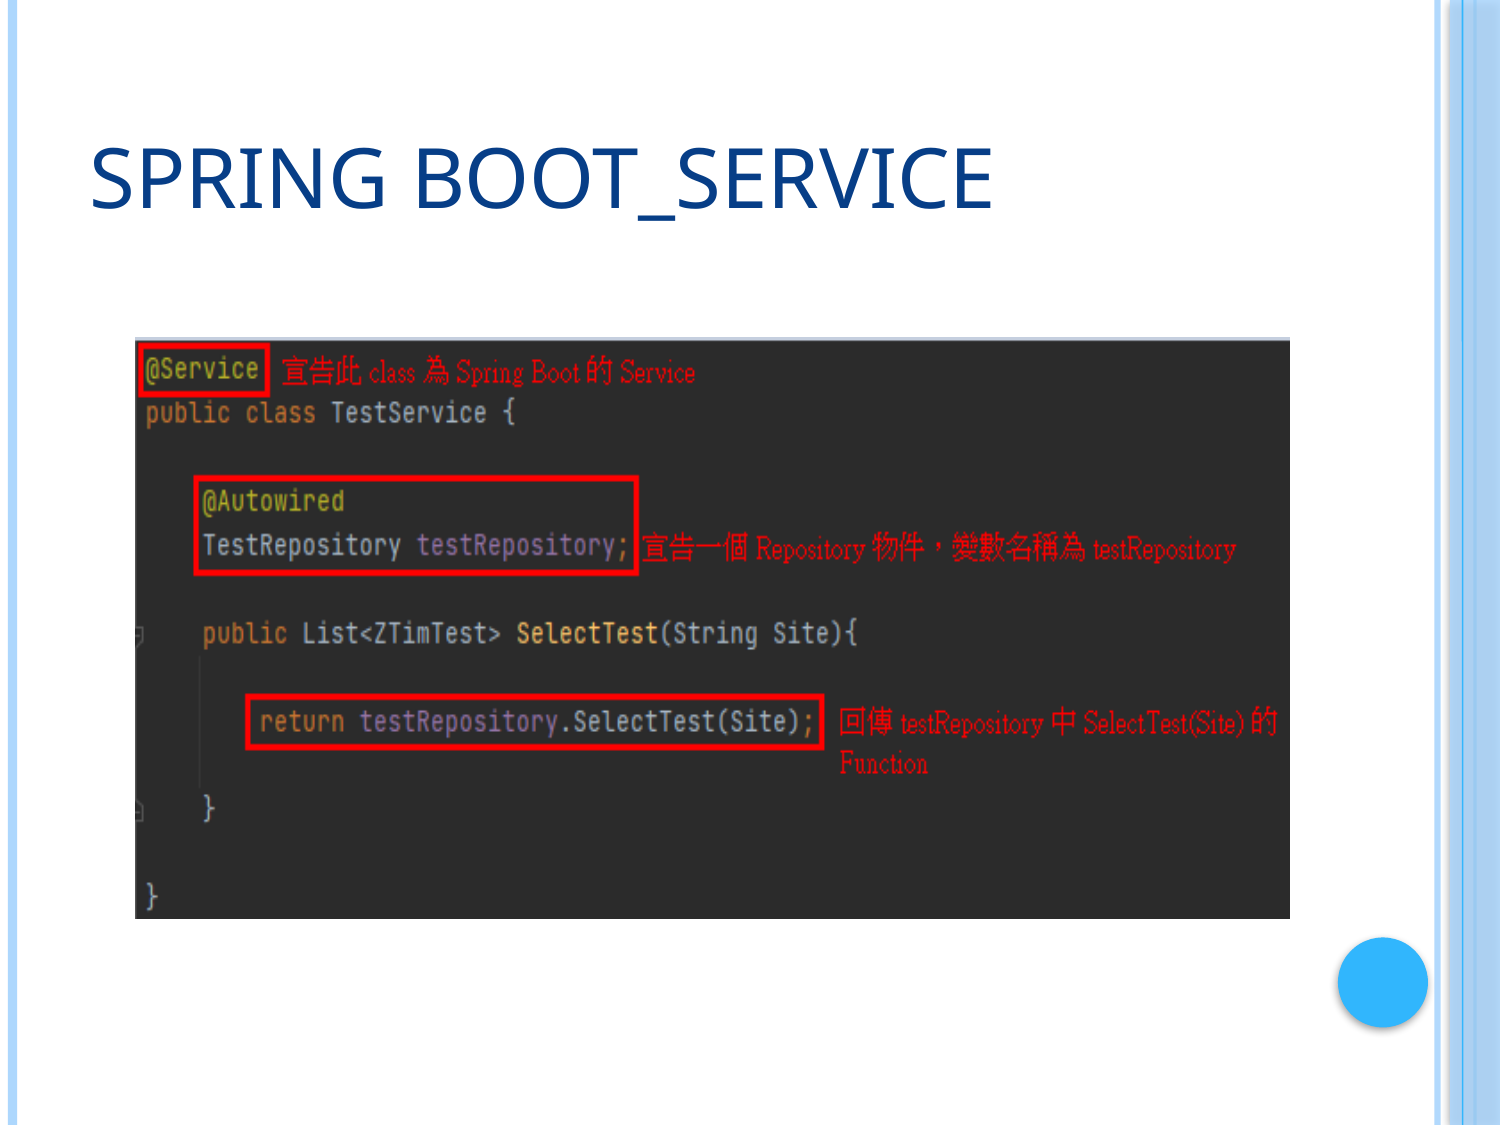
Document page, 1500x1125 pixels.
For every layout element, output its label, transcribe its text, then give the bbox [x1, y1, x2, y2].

picture [134, 336, 1291, 919]
title Spring Boot_Service [75, 45, 1300, 233]
